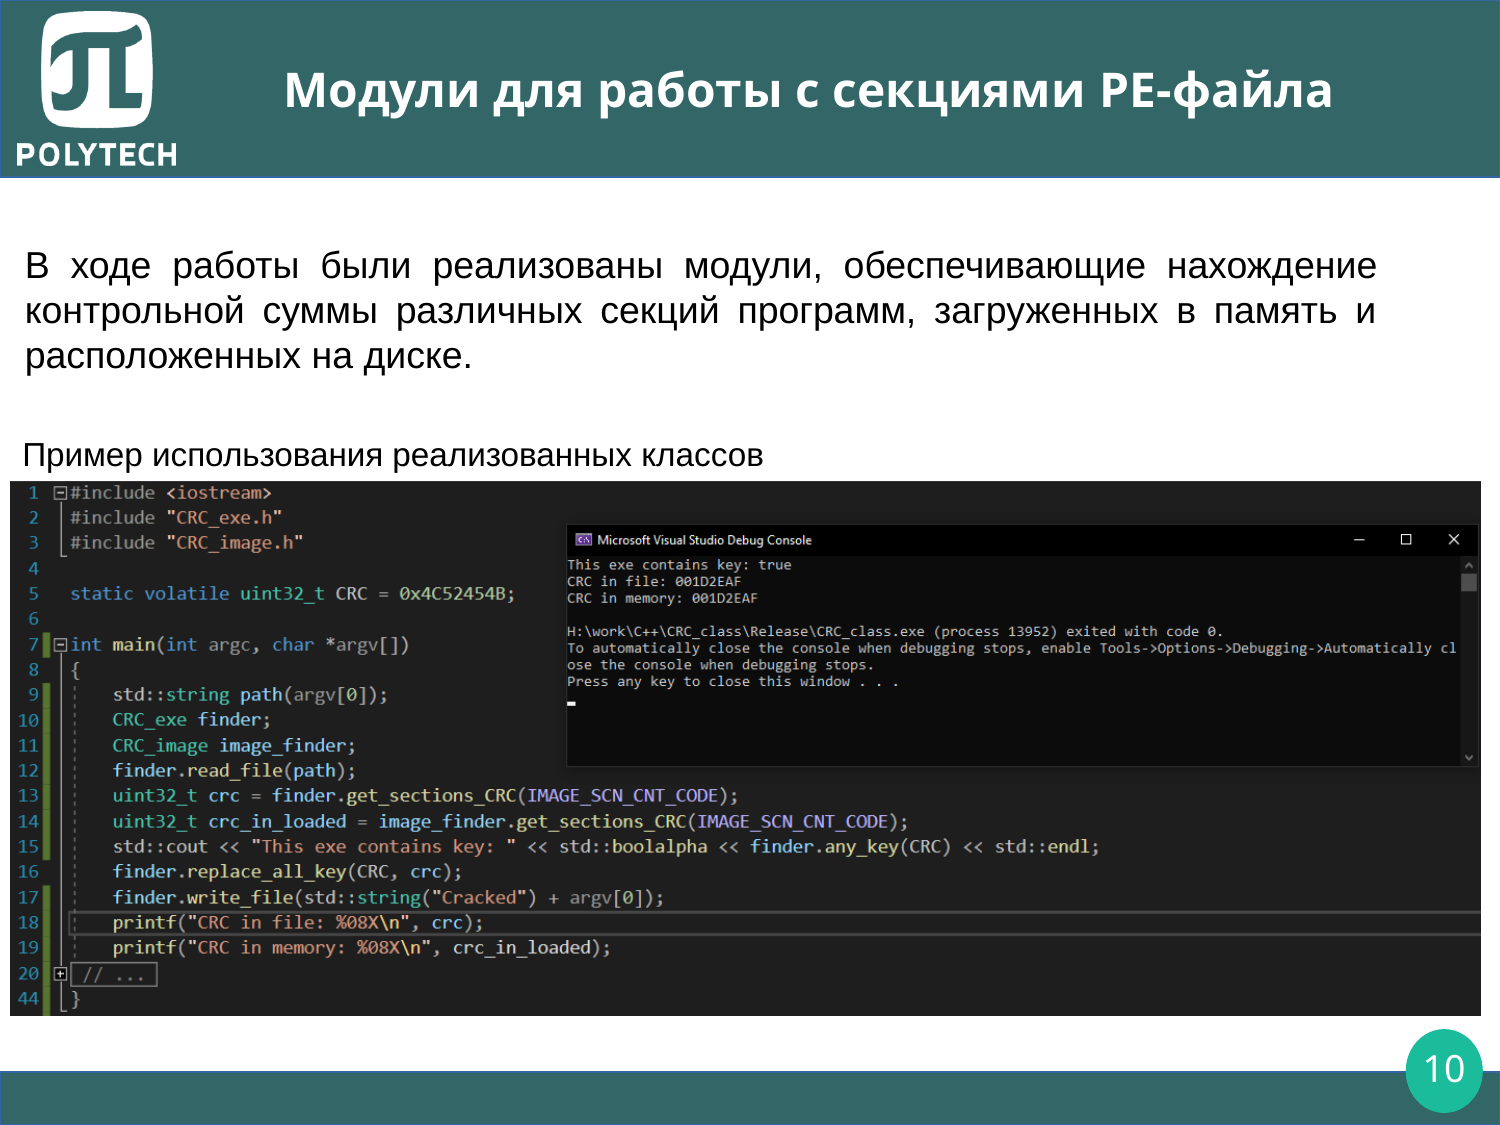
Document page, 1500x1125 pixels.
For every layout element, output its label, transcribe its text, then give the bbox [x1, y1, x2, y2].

text_box Модули для работы с секциями PE-файла [0, 1, 1500, 178]
picture [17, 11, 177, 166]
picture [10, 480, 1482, 1016]
text_box [0, 1071, 1500, 1125]
text_box 10 [1406, 1029, 1483, 1113]
text_box В ходе работы были реализованы модули, обеспечивающие нахождение контрольной суммы различных секций программ, загруженных в память и расположенных на диске. [10, 233, 1393, 384]
text_box Пример использования реализованных классов [7, 425, 882, 481]
